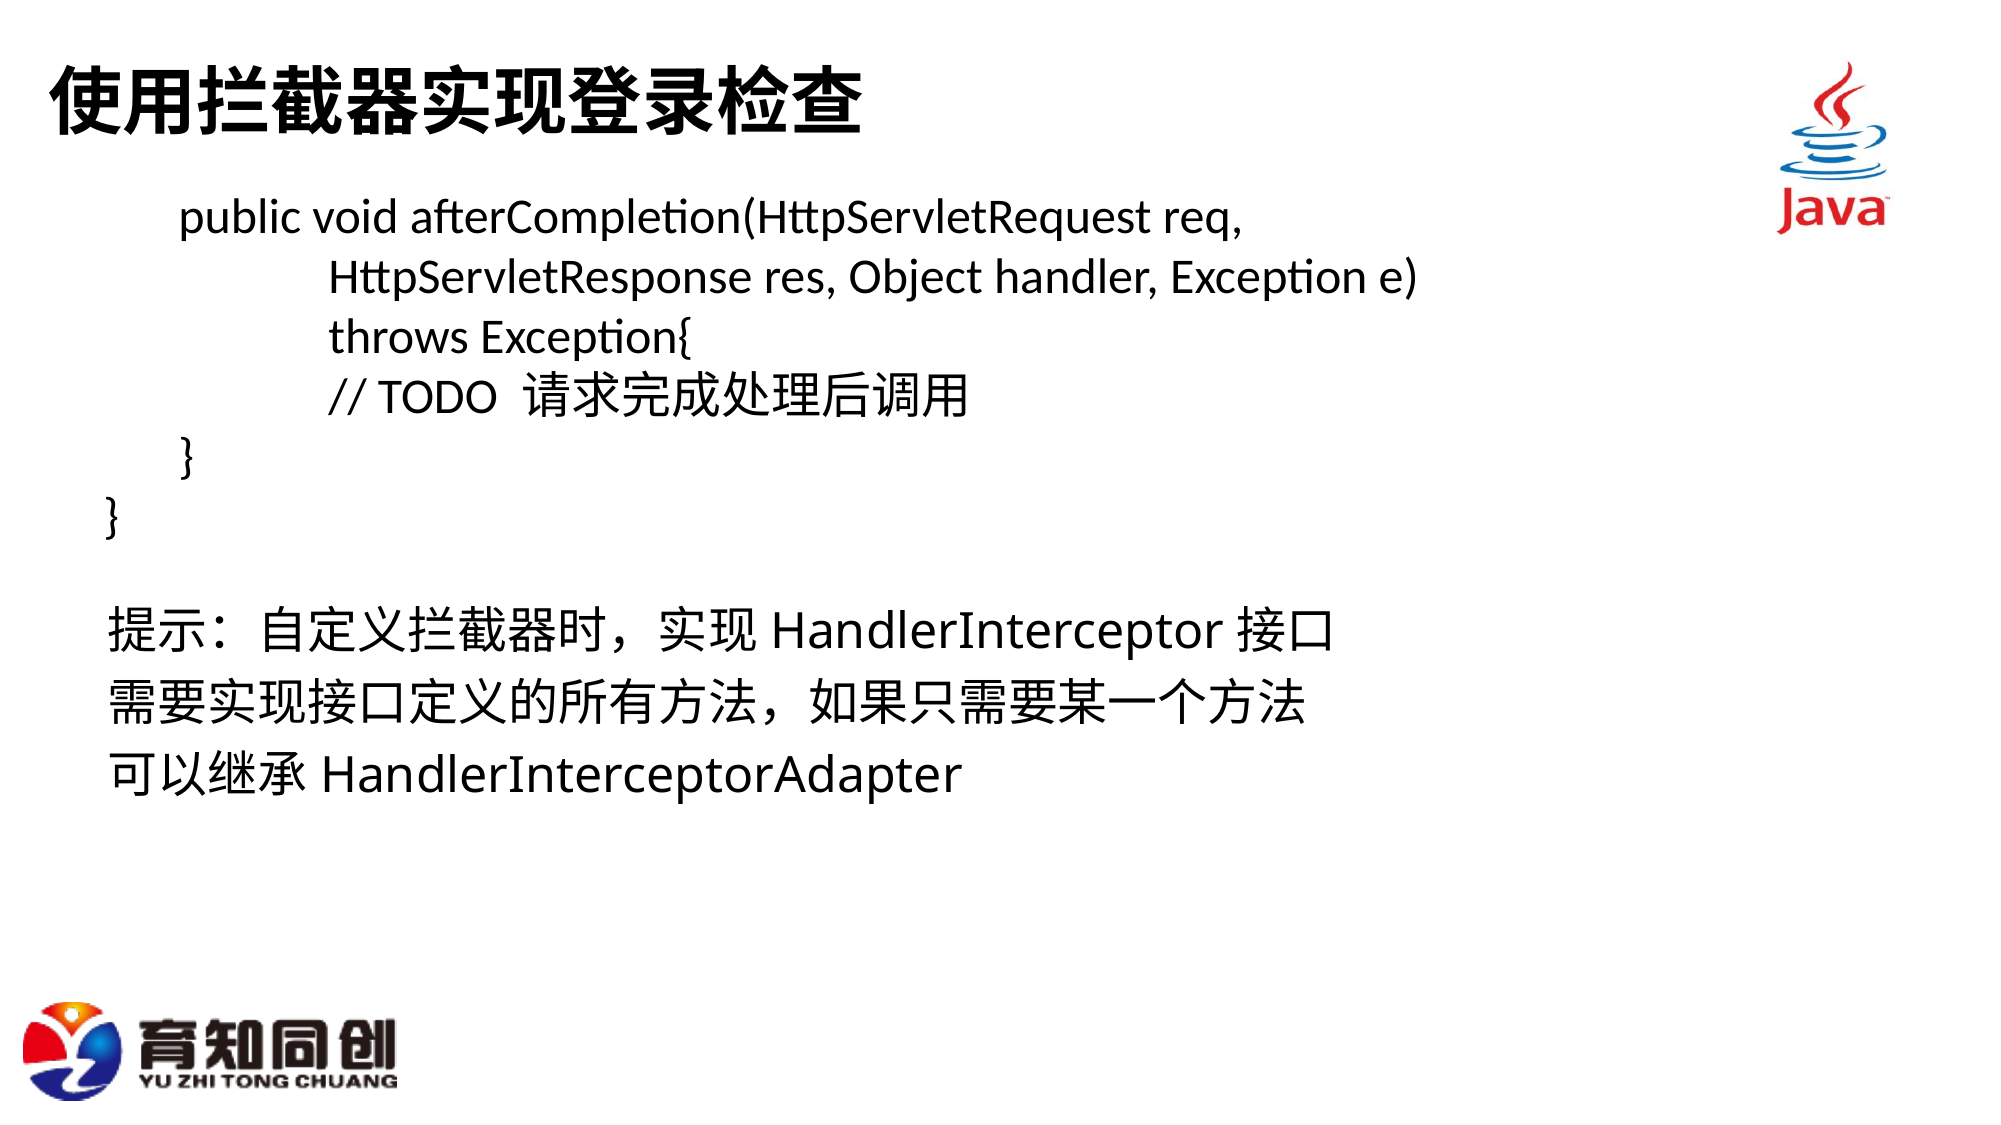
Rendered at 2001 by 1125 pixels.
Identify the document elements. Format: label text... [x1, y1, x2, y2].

title 使用拦截器实现登录检查 [33, 56, 1759, 152]
picture [23, 1002, 397, 1101]
text_box public void afterCompletion(HttpServletRequest req, HttpServletResponse res, Object handler, Exception e) throws Exception{ // TODO 请求完成处理后调用 } } [88, 175, 1436, 551]
text_box 提示：自定义拦截器时，实现HandlerInterceptor接口需要实现接口定义的所有方法，如果只需要某一个方法可以继承HandlerInterceptorAdapter [36, 578, 1360, 810]
picture [1709, 45, 1957, 250]
